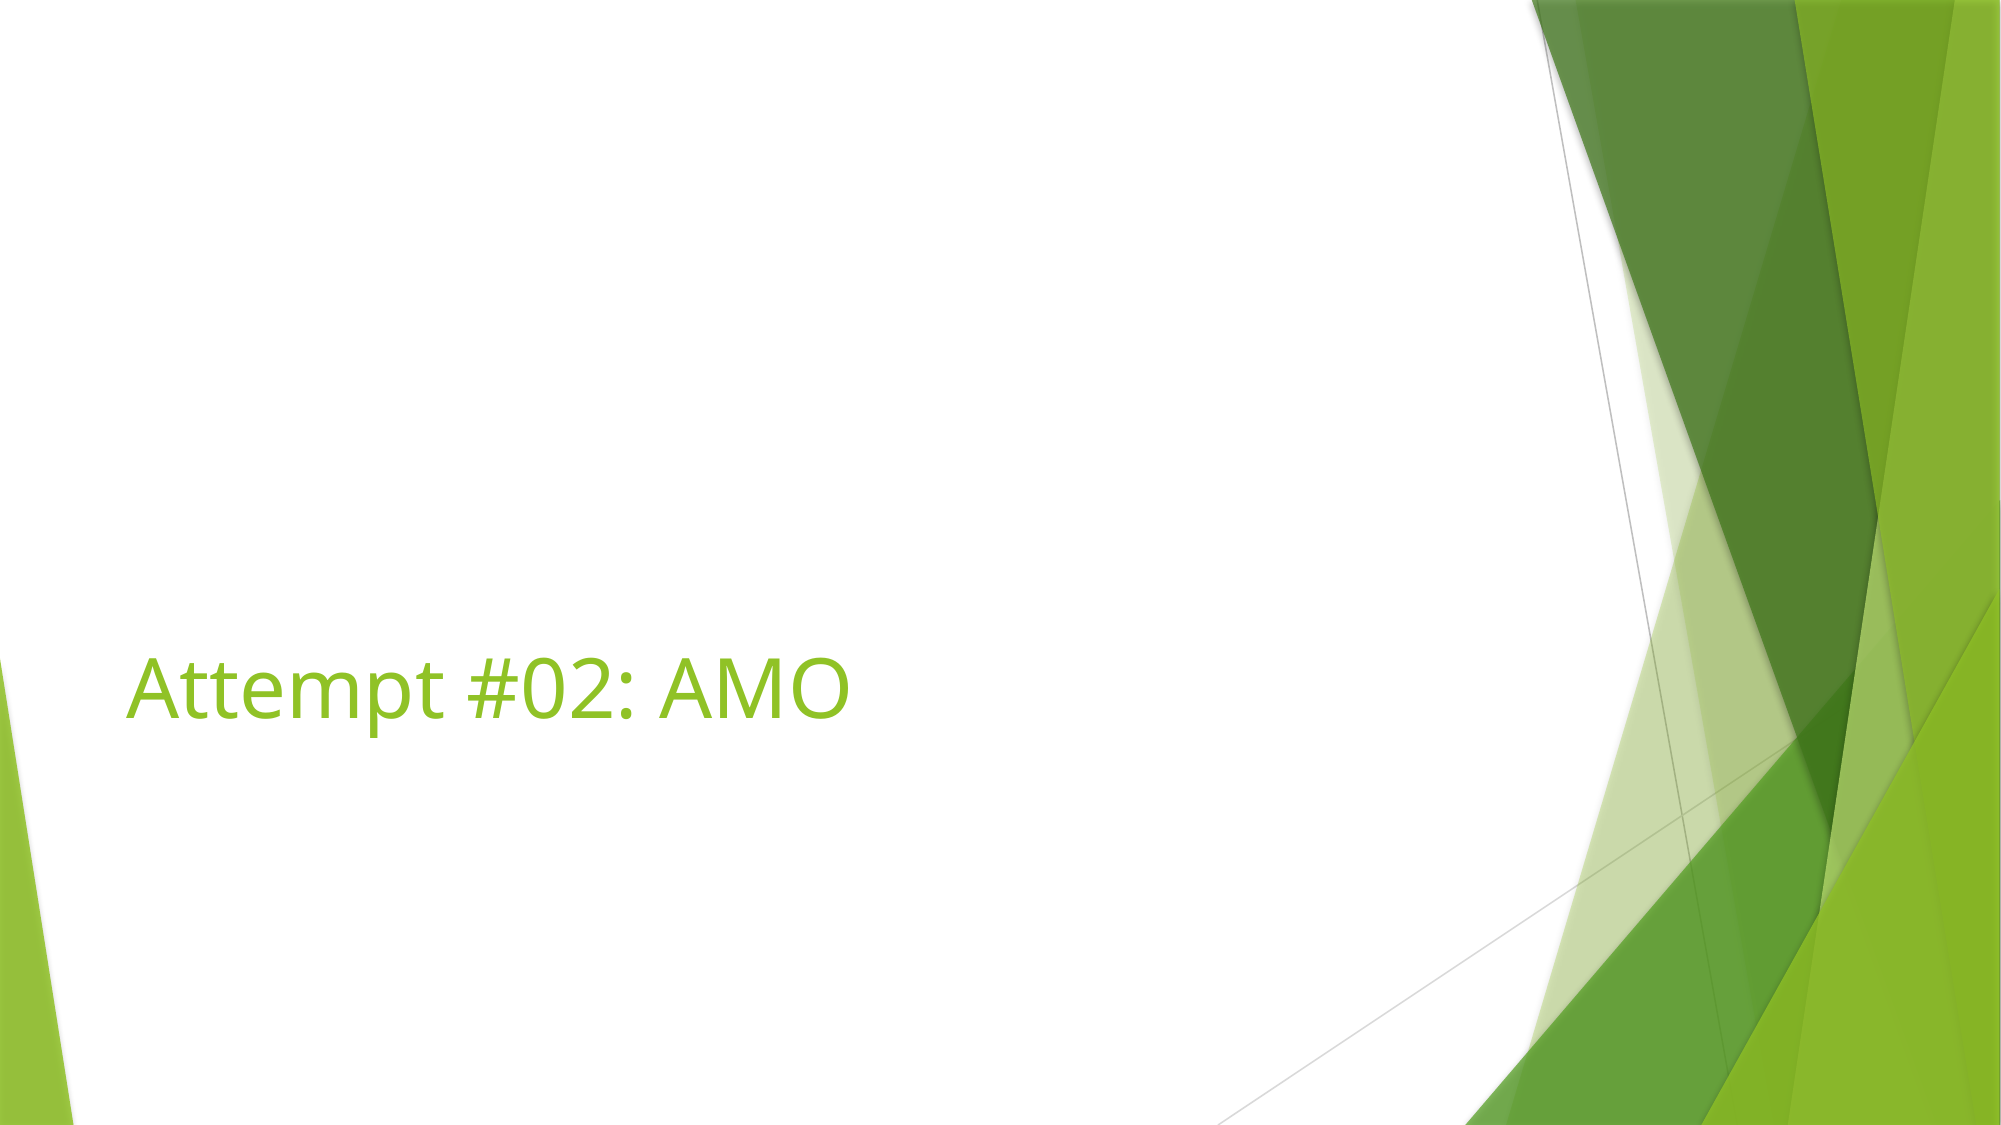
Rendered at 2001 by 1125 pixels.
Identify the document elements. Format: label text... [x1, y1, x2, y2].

title Attempt #02: AMO [111, 443, 1522, 743]
